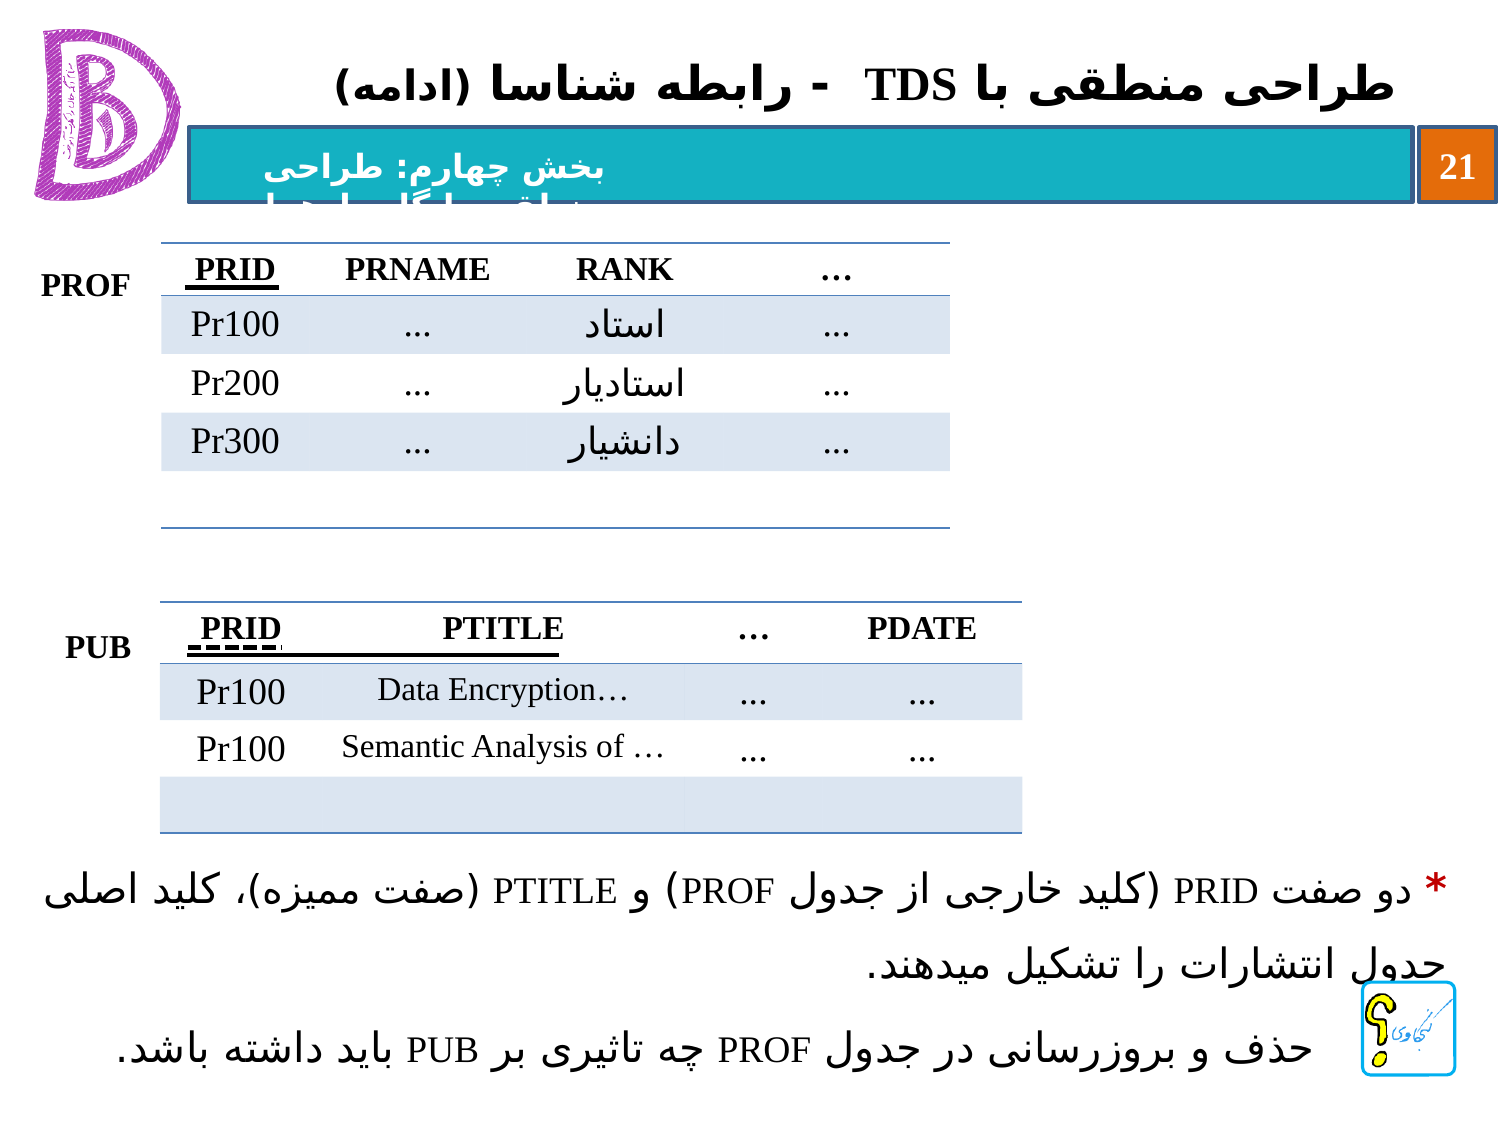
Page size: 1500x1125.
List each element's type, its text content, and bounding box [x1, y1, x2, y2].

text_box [0, 224, 951, 539]
title طراحی منطقی با TDS - رابطه شناسا (ادامه) [237, 37, 1413, 125]
picture [12, 21, 202, 212]
list * دو صفت PRID (کلید خارجی از جدول PROF) و PTITLE (صفت ممیزه)، کلید اصلی جدول انتشارات را تشکیل می‏دهند. حذف و بروزرسانی در جدول PROF چه تاثیری بر PUB باید داشته باشد. [12, 224, 1463, 1113]
picture [1365, 984, 1453, 1073]
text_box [0, 587, 1023, 844]
